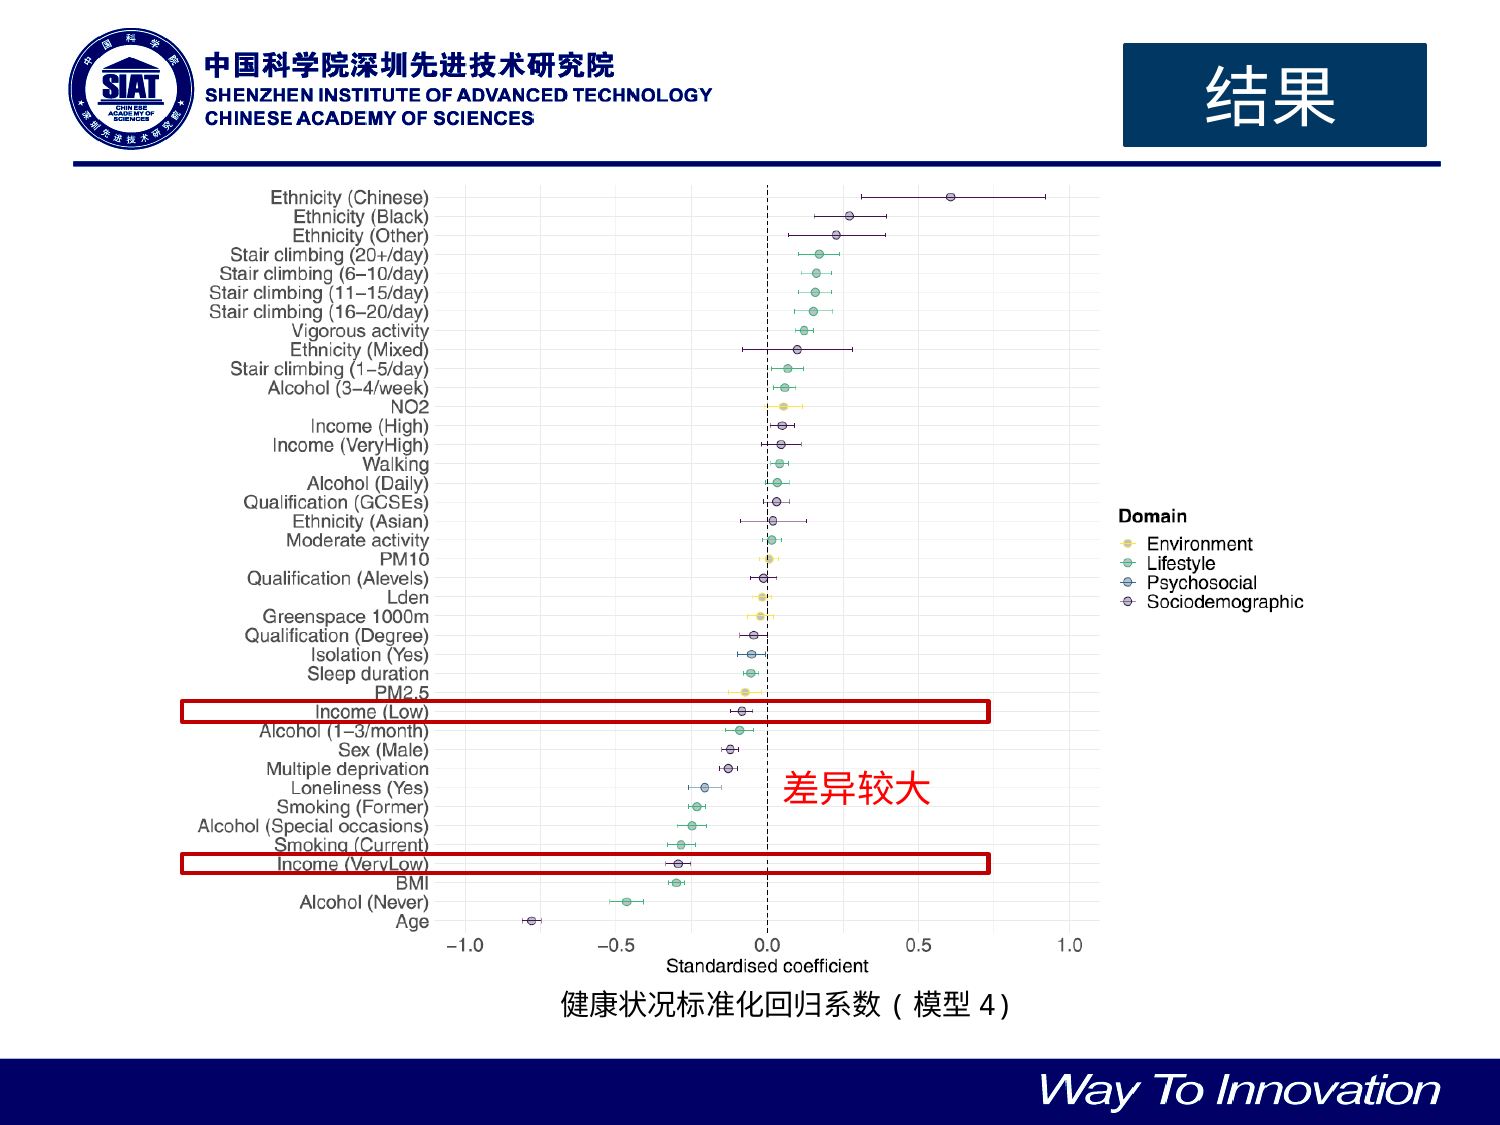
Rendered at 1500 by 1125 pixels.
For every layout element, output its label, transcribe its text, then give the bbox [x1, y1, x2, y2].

text_box 健康状况标准化回归系数(模型4) [296, 987, 1264, 1030]
text_box 结果 [1189, 47, 1361, 143]
text_box [1123, 43, 1427, 147]
picture [0, 0, 1500, 1125]
